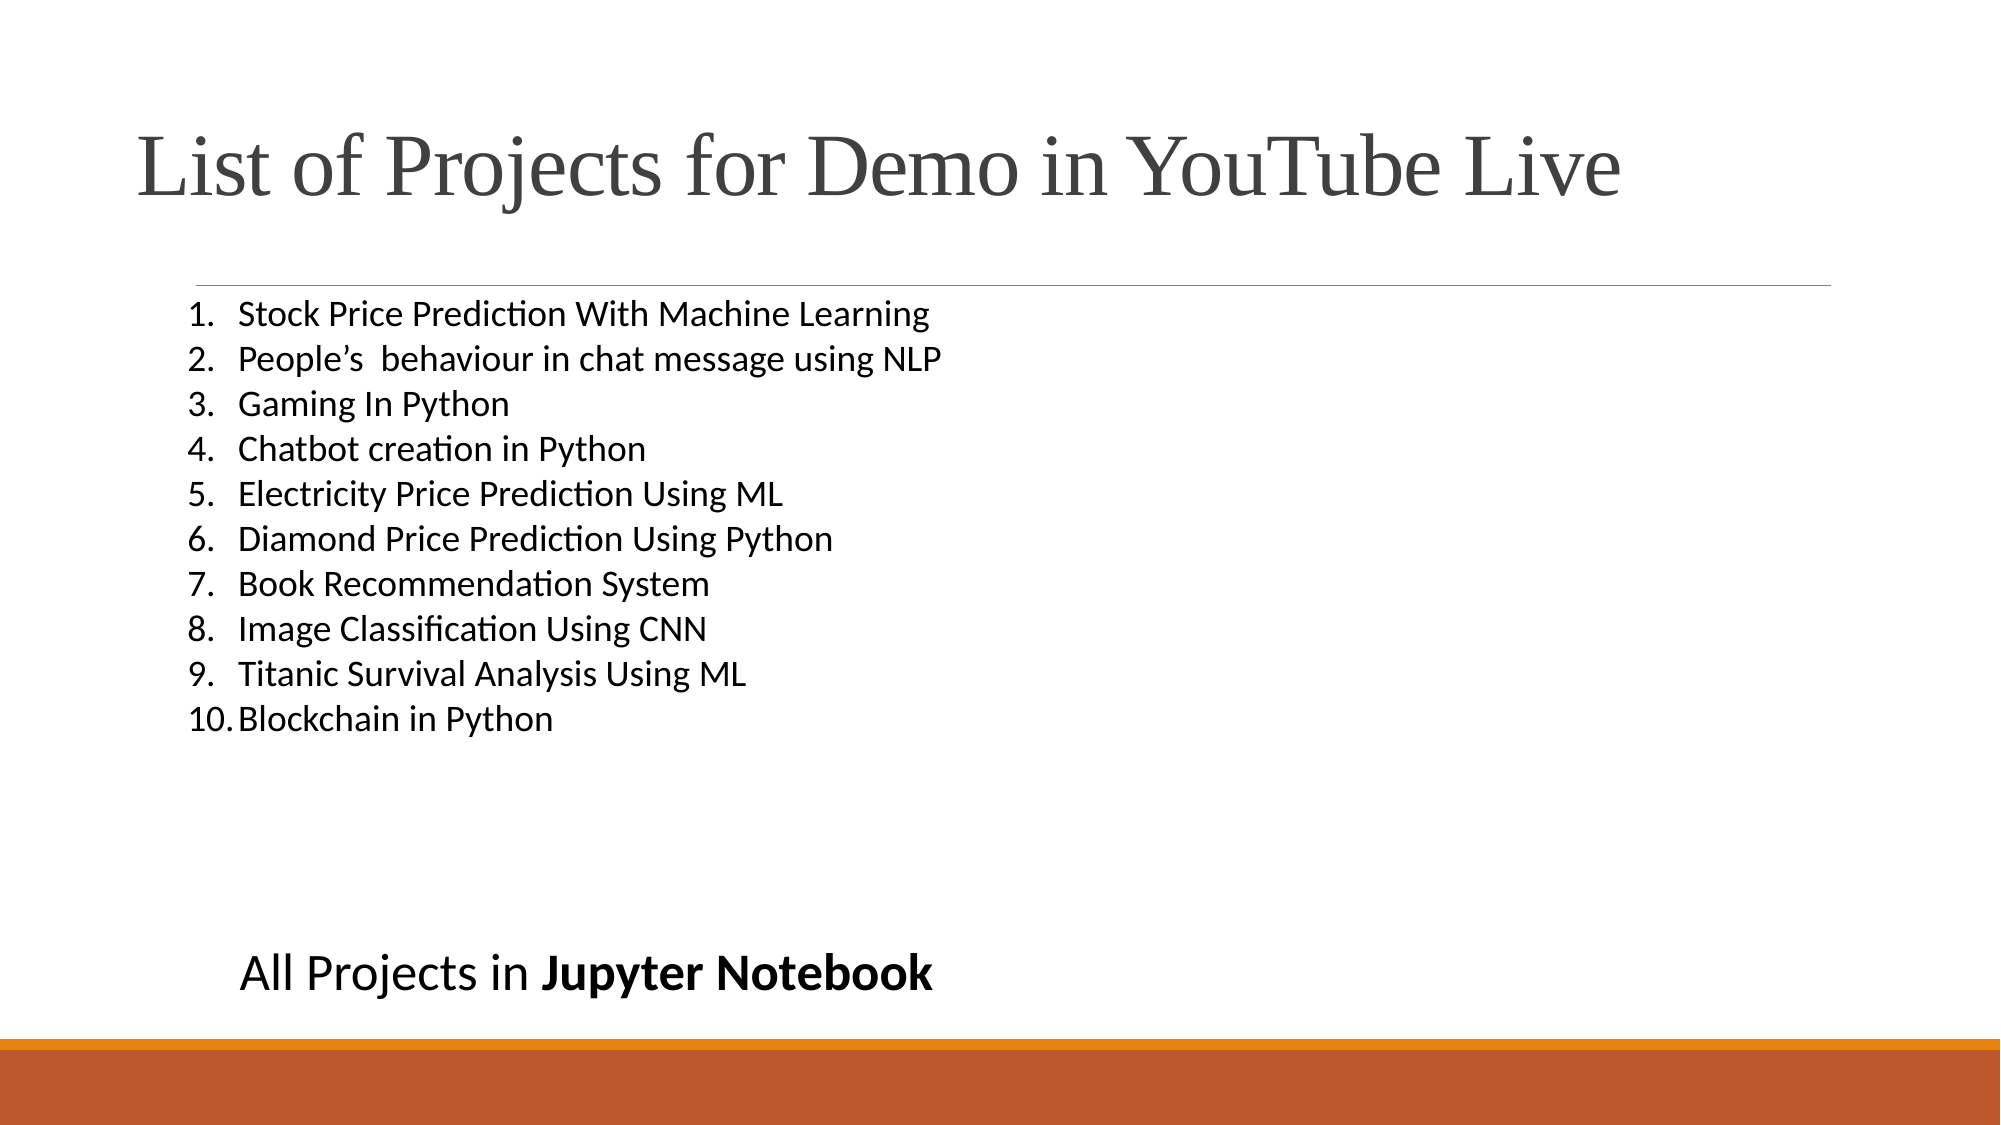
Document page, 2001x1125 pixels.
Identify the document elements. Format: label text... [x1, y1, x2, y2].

title List of Projects for Demo in YouTube Live [122, 74, 1923, 262]
text_box All Projects in Jupyter Notebook [226, 930, 947, 1008]
text_box Stock Price Prediction With Machine Learning People’s behaviour in chat message using NLP Gaming In Python Chatbot creation in Python Electricity Price Prediction Using ML Diamond Price Prediction Using Python Book Recommendation System Image Classification Using CNN Titanic Survival Analysis Using ML Blockchain in Python [173, 282, 1611, 746]
